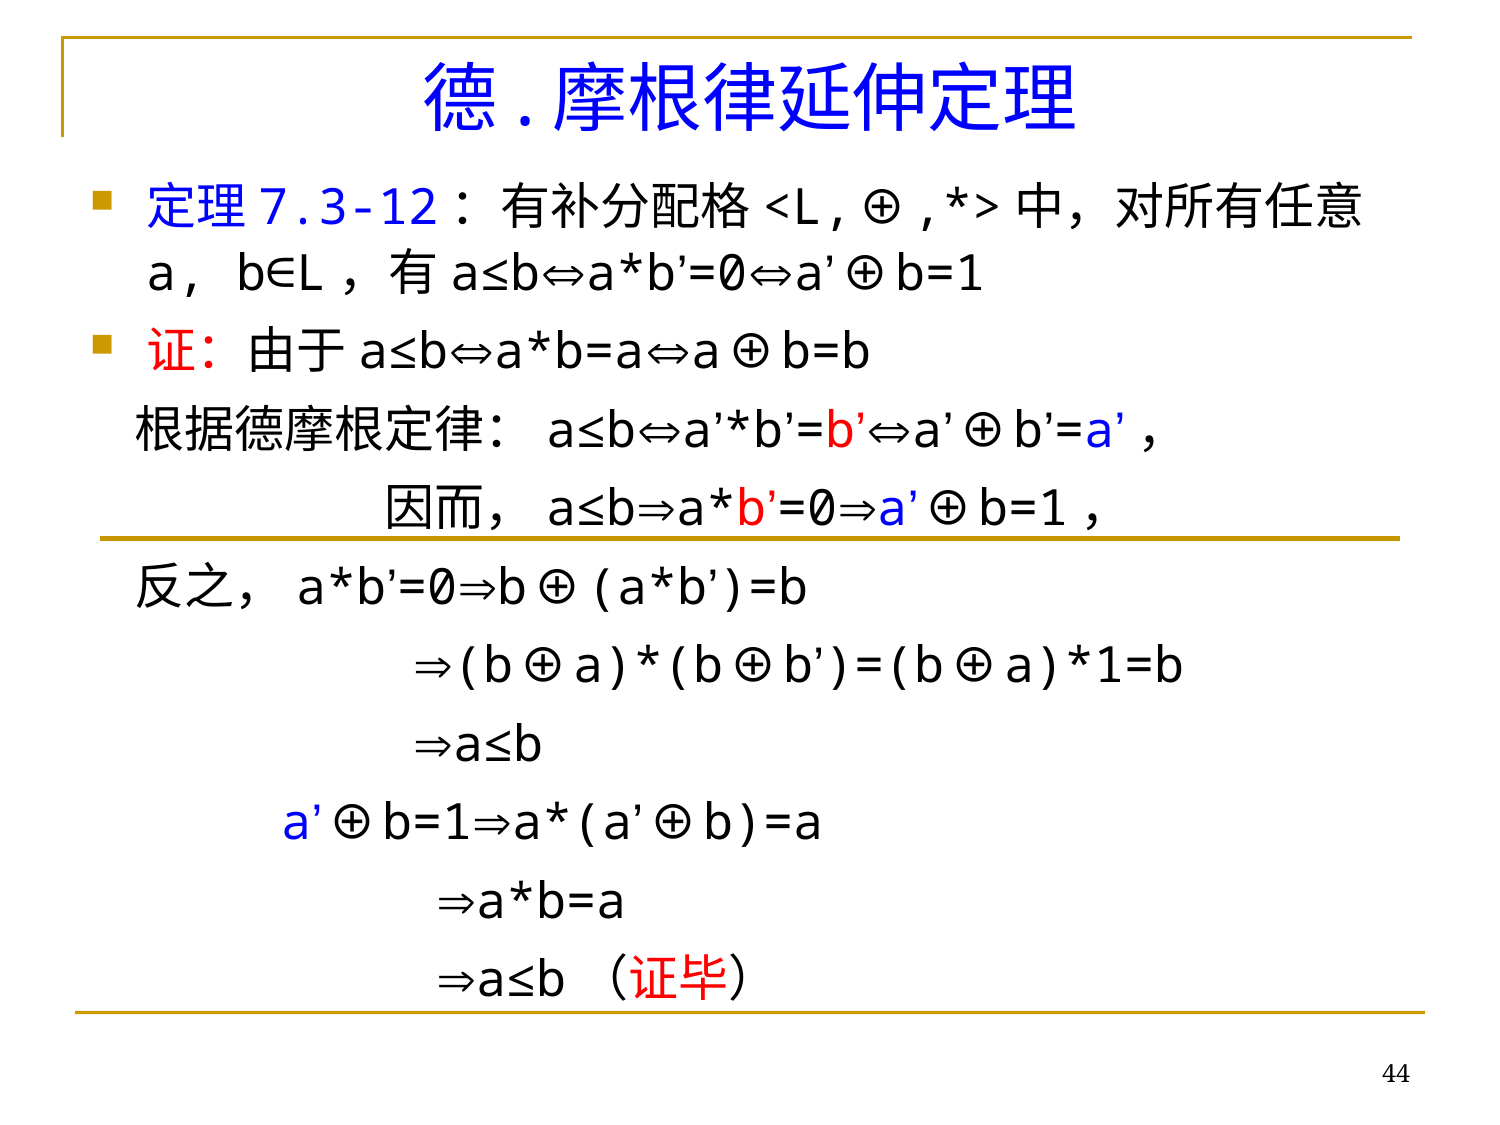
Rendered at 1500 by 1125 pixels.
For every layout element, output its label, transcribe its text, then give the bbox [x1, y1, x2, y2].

slide_number 44 [1304, 1023, 1426, 1100]
list 定理7.3-12：有补分配格<L,⊕,*>中，对所有任意a, b∈L，有a≤ba*b’=0a’⊕b=1 证：由于a≤ba*b=aa⊕b=b 根据德摩根定律：a≤ba’*b’=b’a’⊕b’=a’， 因而，a≤ba*b’=0a’⊕b=1， 反之，a*b’=0b⊕(a*b’)=b (b⊕a)*(b⊕b’)=(b⊕a)*1=b a≤b a’⊕b=1a*(a’⊕b)=a a*b=a a≤b（证毕） [74, 160, 1426, 1024]
title 德.摩根律延伸定理 [74, 42, 1426, 147]
